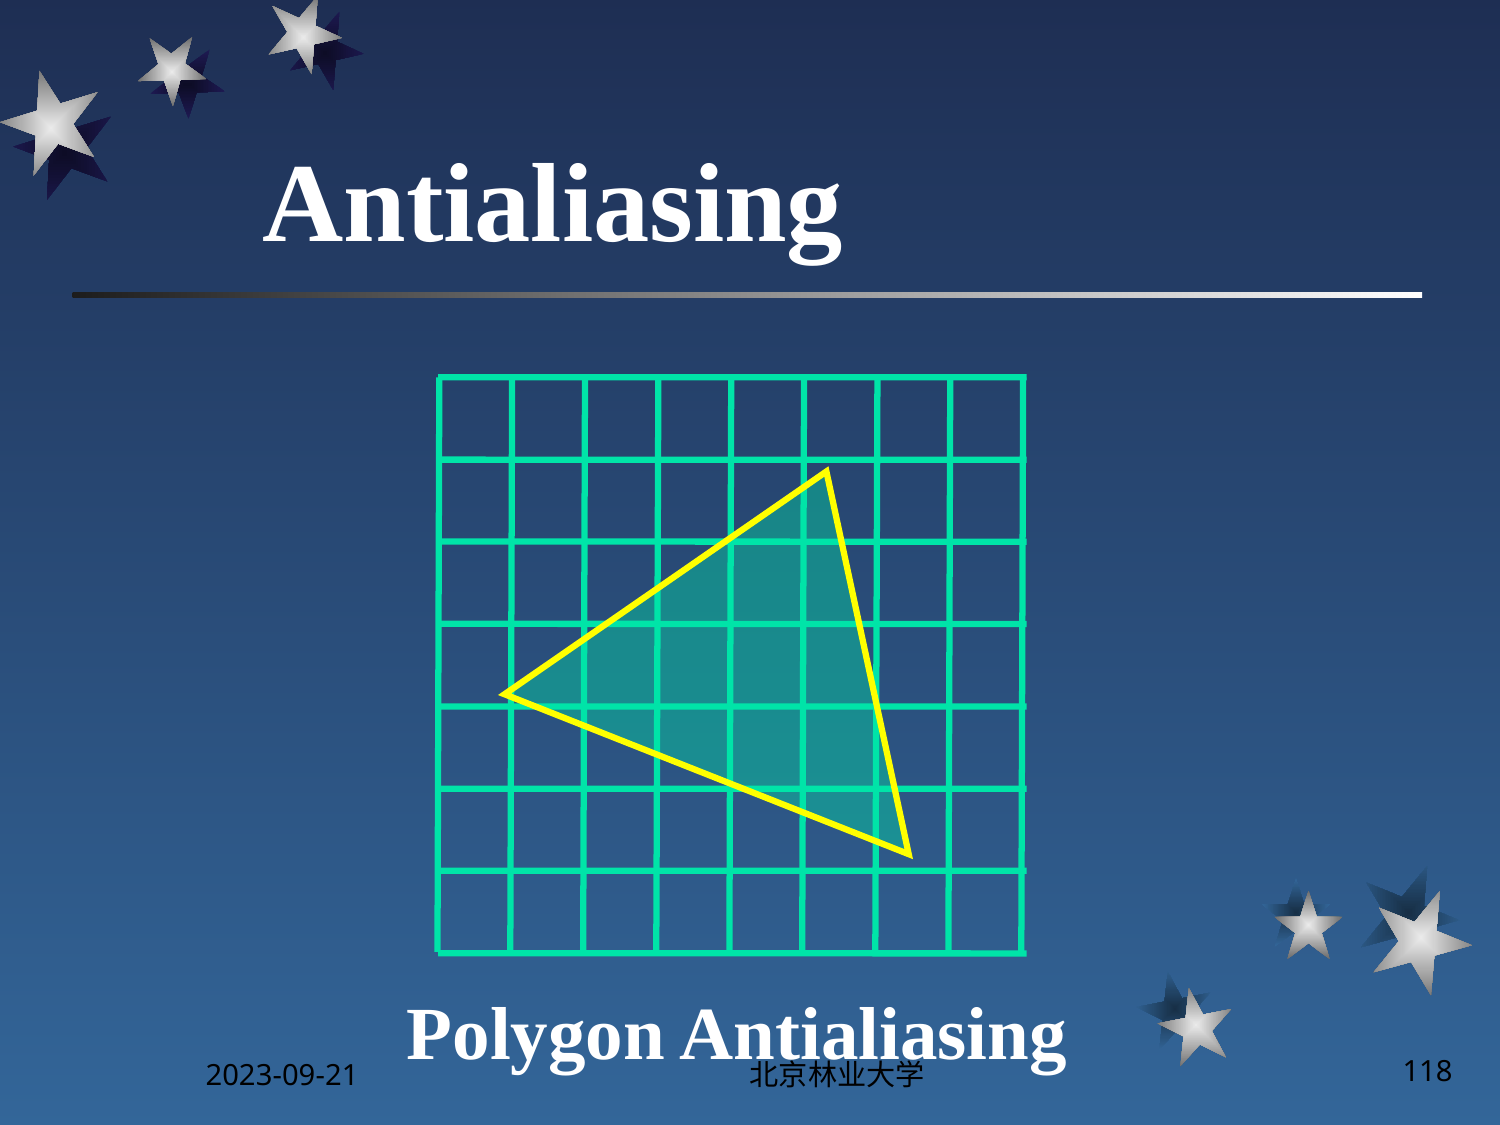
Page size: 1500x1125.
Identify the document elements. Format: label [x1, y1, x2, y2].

text_box [442, 793, 507, 867]
text_box [953, 546, 1019, 620]
text_box [514, 793, 580, 867]
text_box [879, 875, 945, 949]
text_box [442, 710, 507, 785]
text_box [442, 464, 945, 867]
text_box [660, 793, 726, 867]
text_box [808, 381, 873, 456]
slide_number [1155, 1024, 1468, 1100]
text_box [735, 381, 800, 456]
text_box [662, 381, 727, 456]
footer [600, 1084, 1075, 1100]
text_box [516, 464, 581, 537]
text_box [589, 381, 654, 456]
text_box [954, 464, 1019, 538]
text_box [733, 875, 799, 949]
text_box [441, 875, 507, 949]
text_box [953, 710, 1018, 785]
text_box [953, 628, 1018, 703]
text_box [442, 546, 508, 620]
text_box [881, 381, 946, 456]
text_box [881, 464, 946, 538]
text_box [953, 793, 1018, 867]
slide_number [190, 1024, 504, 1100]
text_box [392, 977, 1271, 1084]
text_box [587, 875, 653, 949]
text_box [516, 381, 581, 456]
text_box [515, 546, 581, 620]
text_box [880, 546, 946, 620]
text_box [443, 381, 508, 456]
text_box [589, 464, 654, 537]
text_box [587, 793, 653, 867]
title [247, 94, 1249, 272]
text_box [660, 875, 726, 949]
text_box [443, 464, 508, 537]
text_box [514, 875, 580, 949]
text_box [954, 381, 1019, 456]
text_box [952, 875, 1018, 950]
text_box [806, 875, 872, 949]
